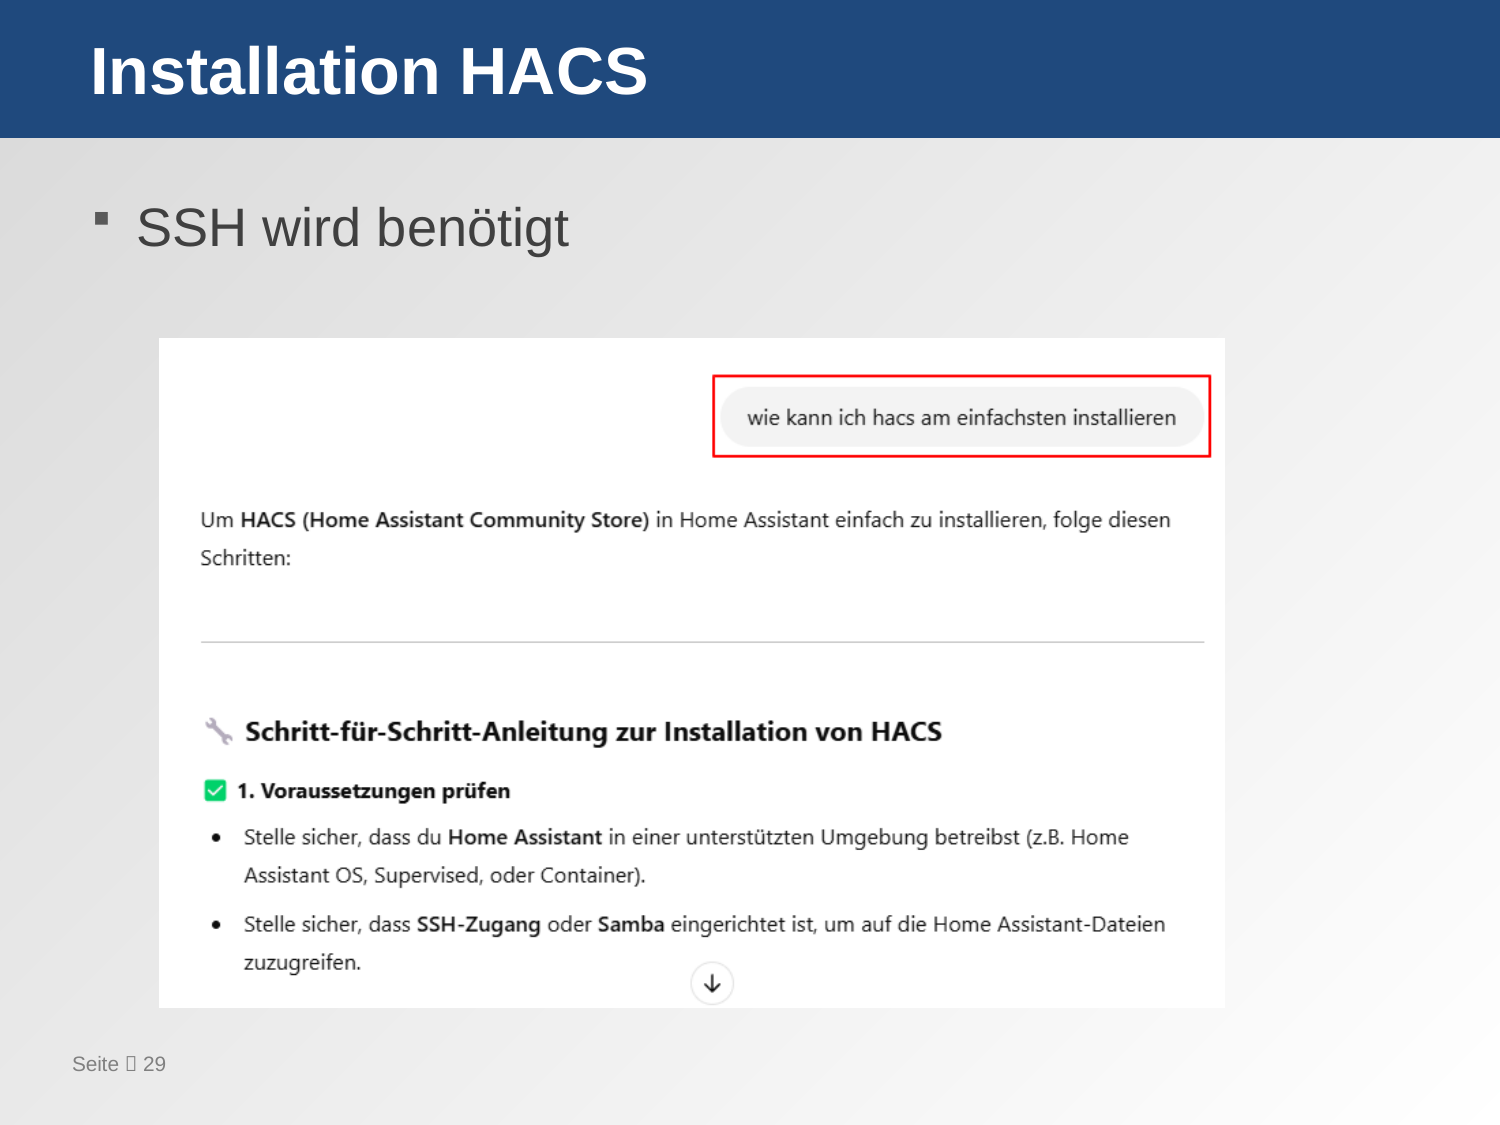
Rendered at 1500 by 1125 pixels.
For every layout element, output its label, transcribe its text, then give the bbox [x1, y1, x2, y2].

picture [159, 337, 1225, 1009]
list SSH wird benötigt [76, 184, 1424, 941]
title Installation HACS [75, 20, 1425, 208]
